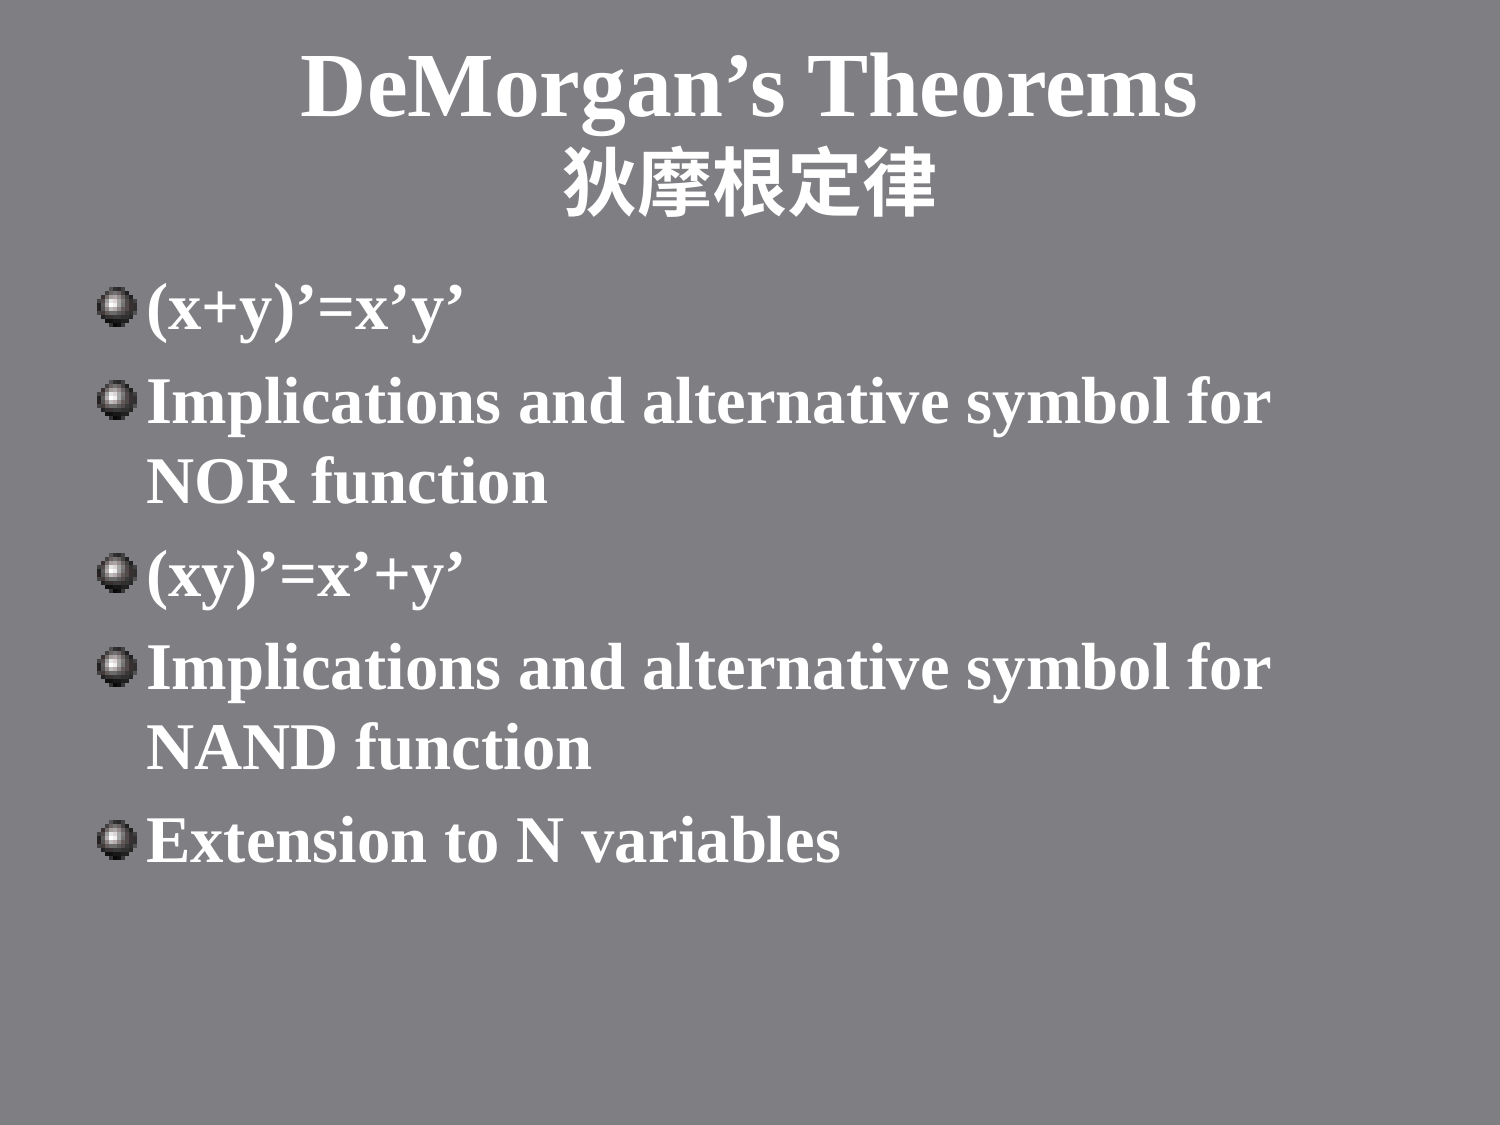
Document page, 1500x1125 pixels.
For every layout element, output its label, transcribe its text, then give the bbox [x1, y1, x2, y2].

picture [89, 812, 137, 860]
title DeMorgan’s Theorems 狄摩根定律 [75, 45, 1426, 233]
picture [89, 279, 137, 327]
picture [89, 373, 137, 420]
list (x+y)’=x’y’ Implications and alternative symbol for NOR function (xy)’=x’+y’ Implications and alternative symbol for NAND function Extension to N variables [75, 255, 1388, 1063]
picture [89, 546, 137, 593]
picture [89, 639, 137, 687]
